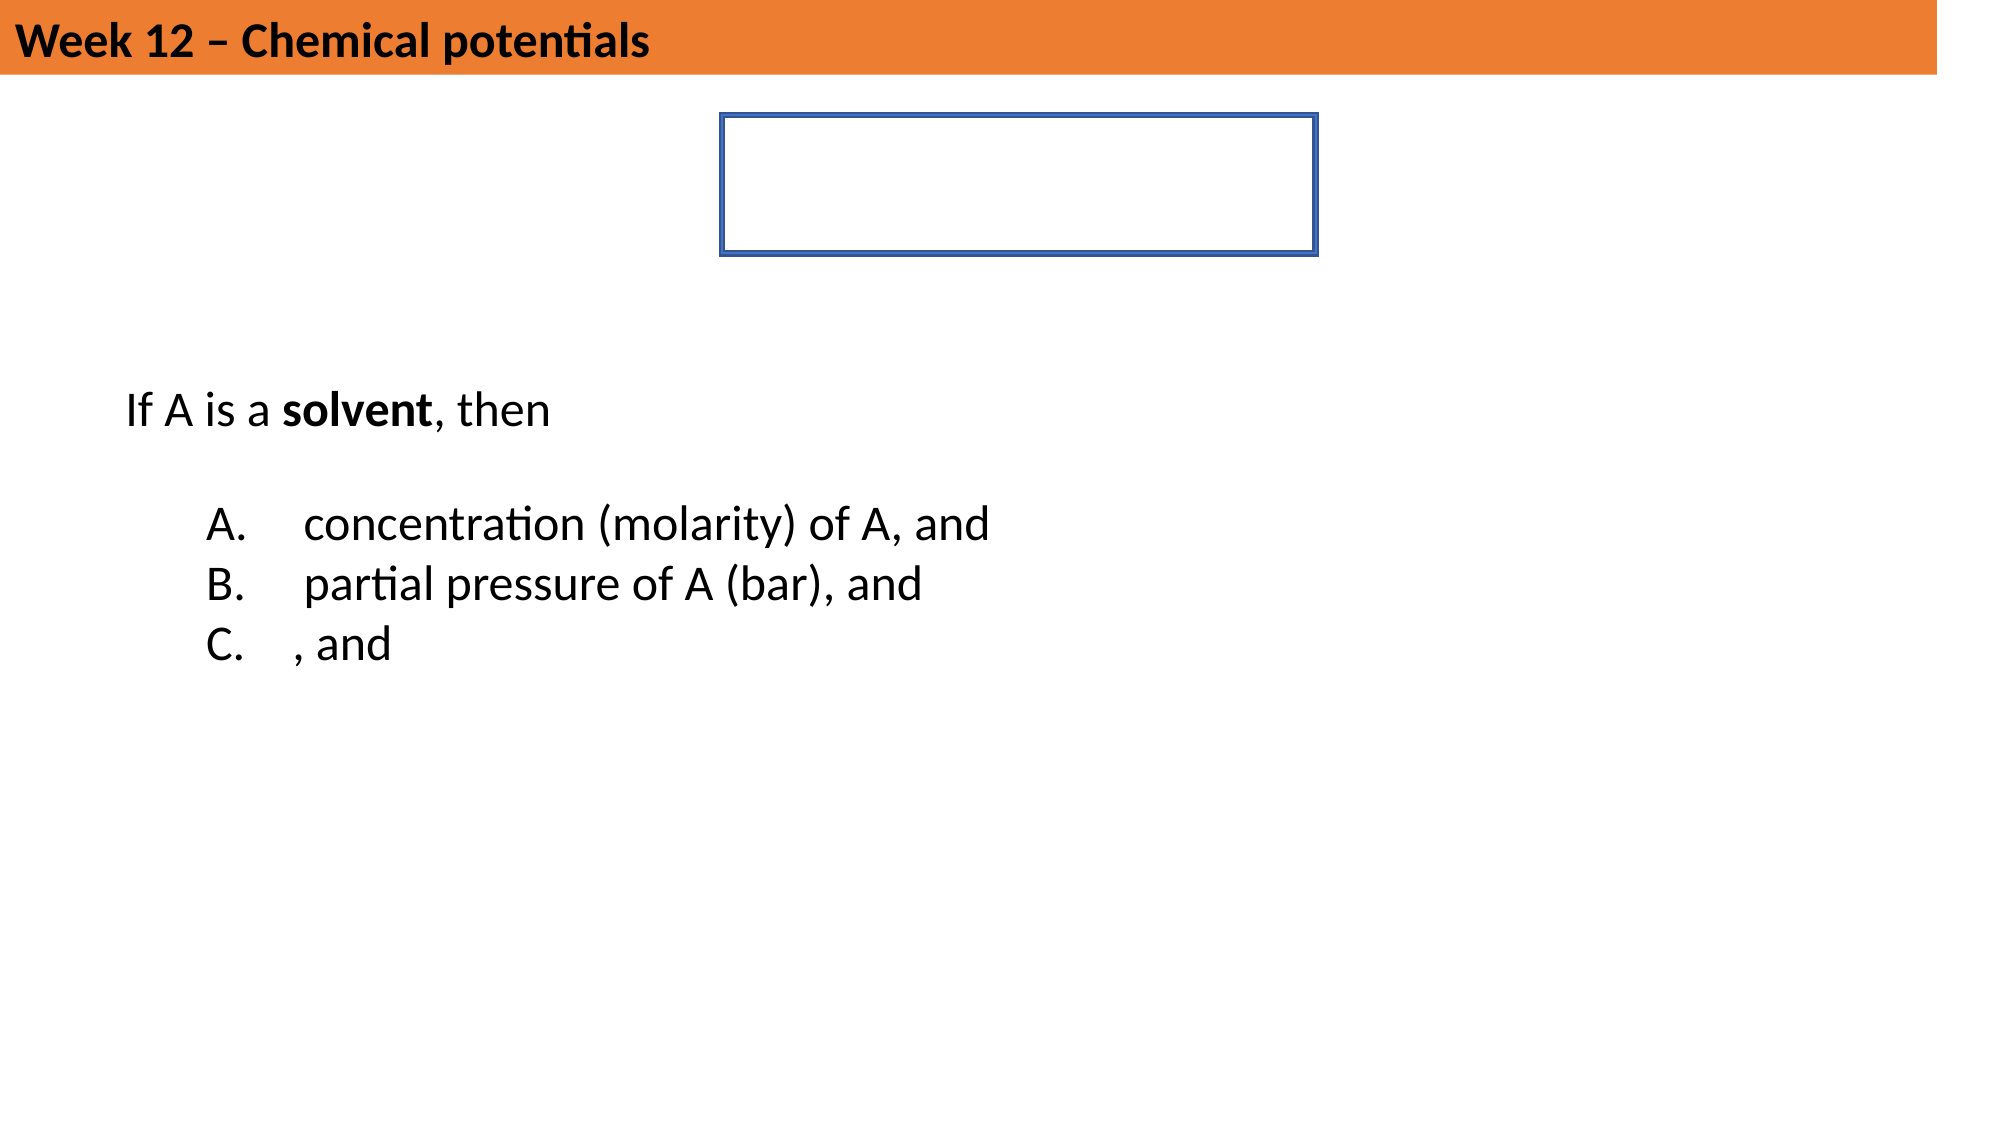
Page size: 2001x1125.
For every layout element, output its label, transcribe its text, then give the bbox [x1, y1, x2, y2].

text_box [719, 112, 1319, 257]
text_box If A is a solvent, then [110, 369, 1608, 444]
text_box Week 12 – Chemical potentials [0, 0, 1937, 75]
